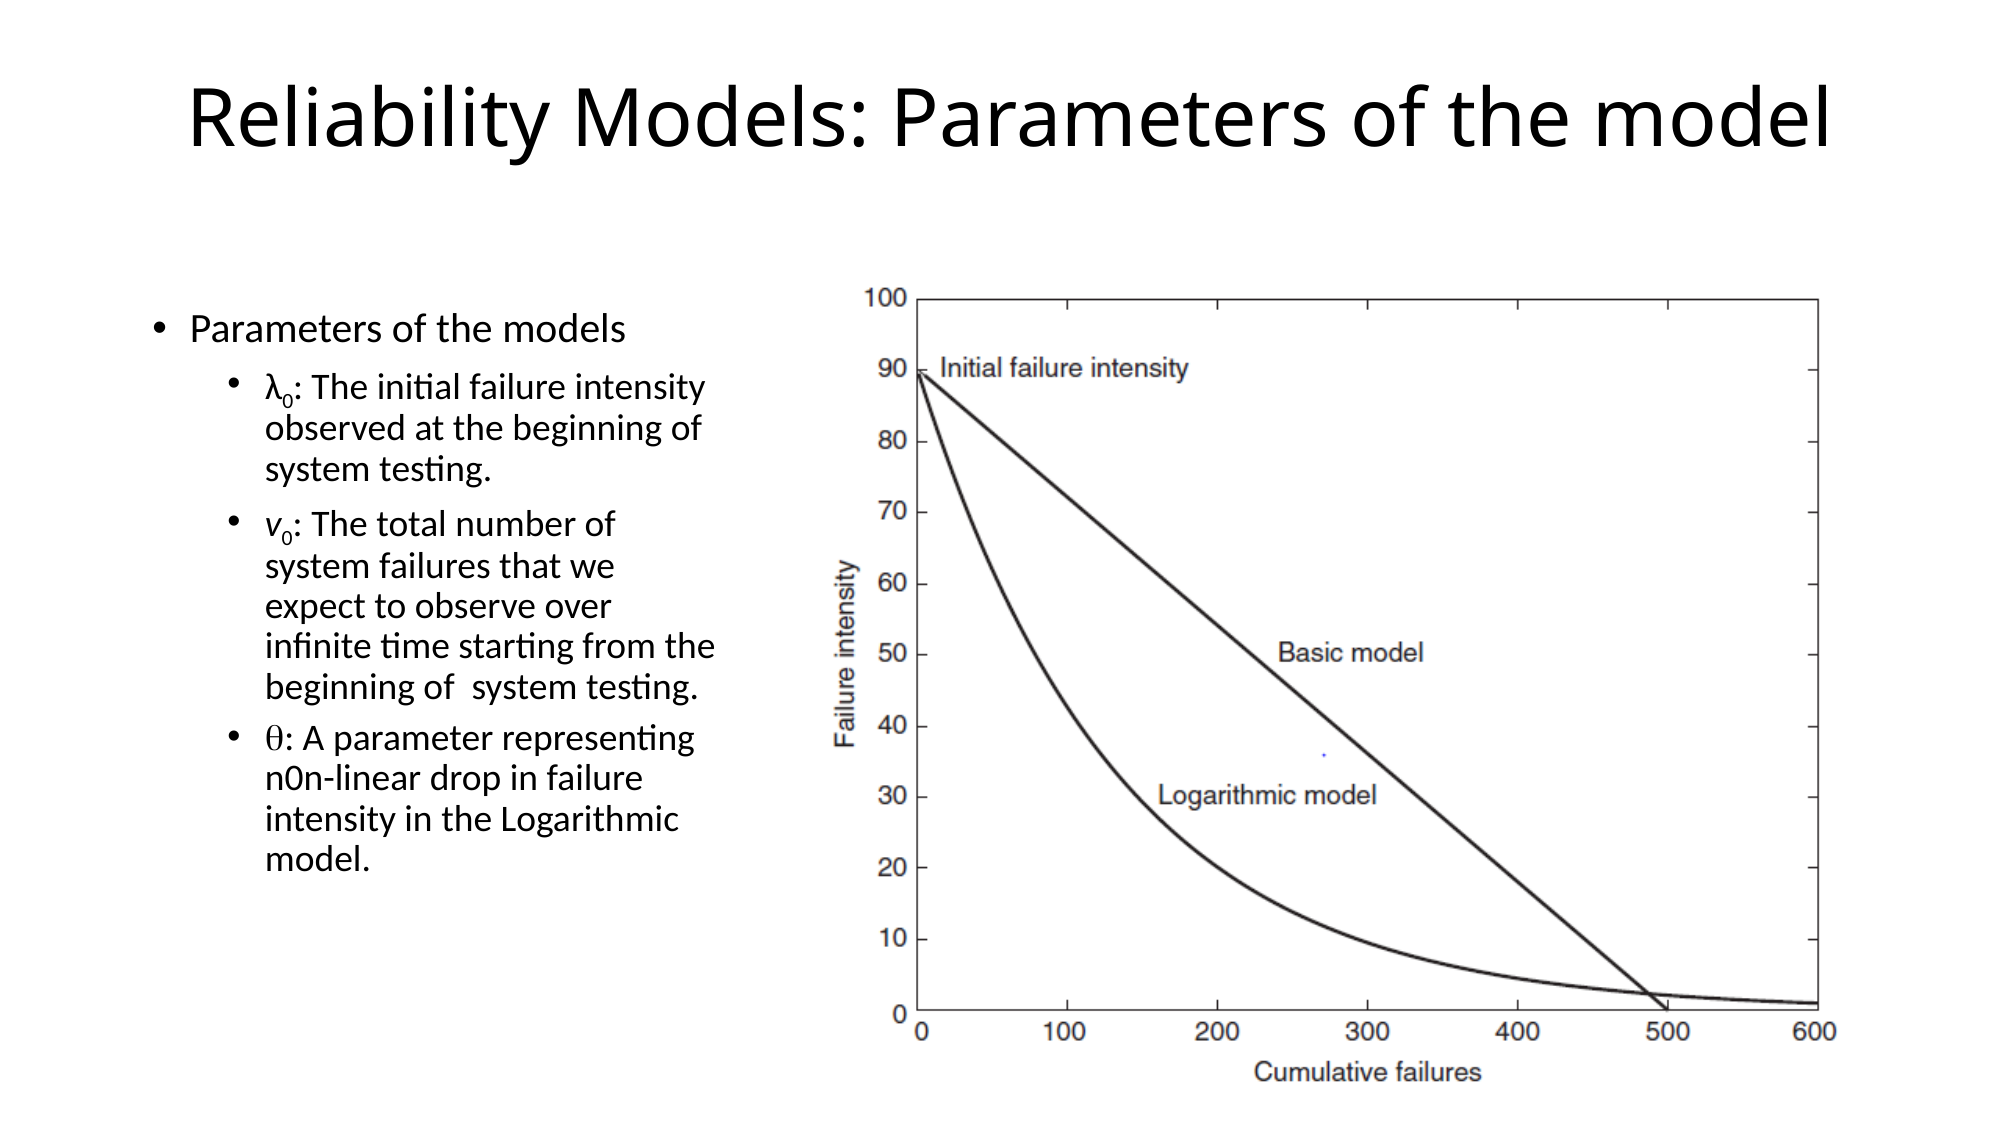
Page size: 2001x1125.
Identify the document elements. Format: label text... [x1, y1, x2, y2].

title Reliability Models: Parameters of the model [137, 59, 1863, 278]
picture [829, 263, 1863, 1094]
list Parameters of the models λ0: The initial failure intensity observed at the beginning of system testing. v0: The total number of system failures that we expect to observe over infinite time starting from the beginning of system testing. : A parameter representing n0n-linear drop in failure intensity in the Logarithmic model. [137, 299, 740, 1014]
